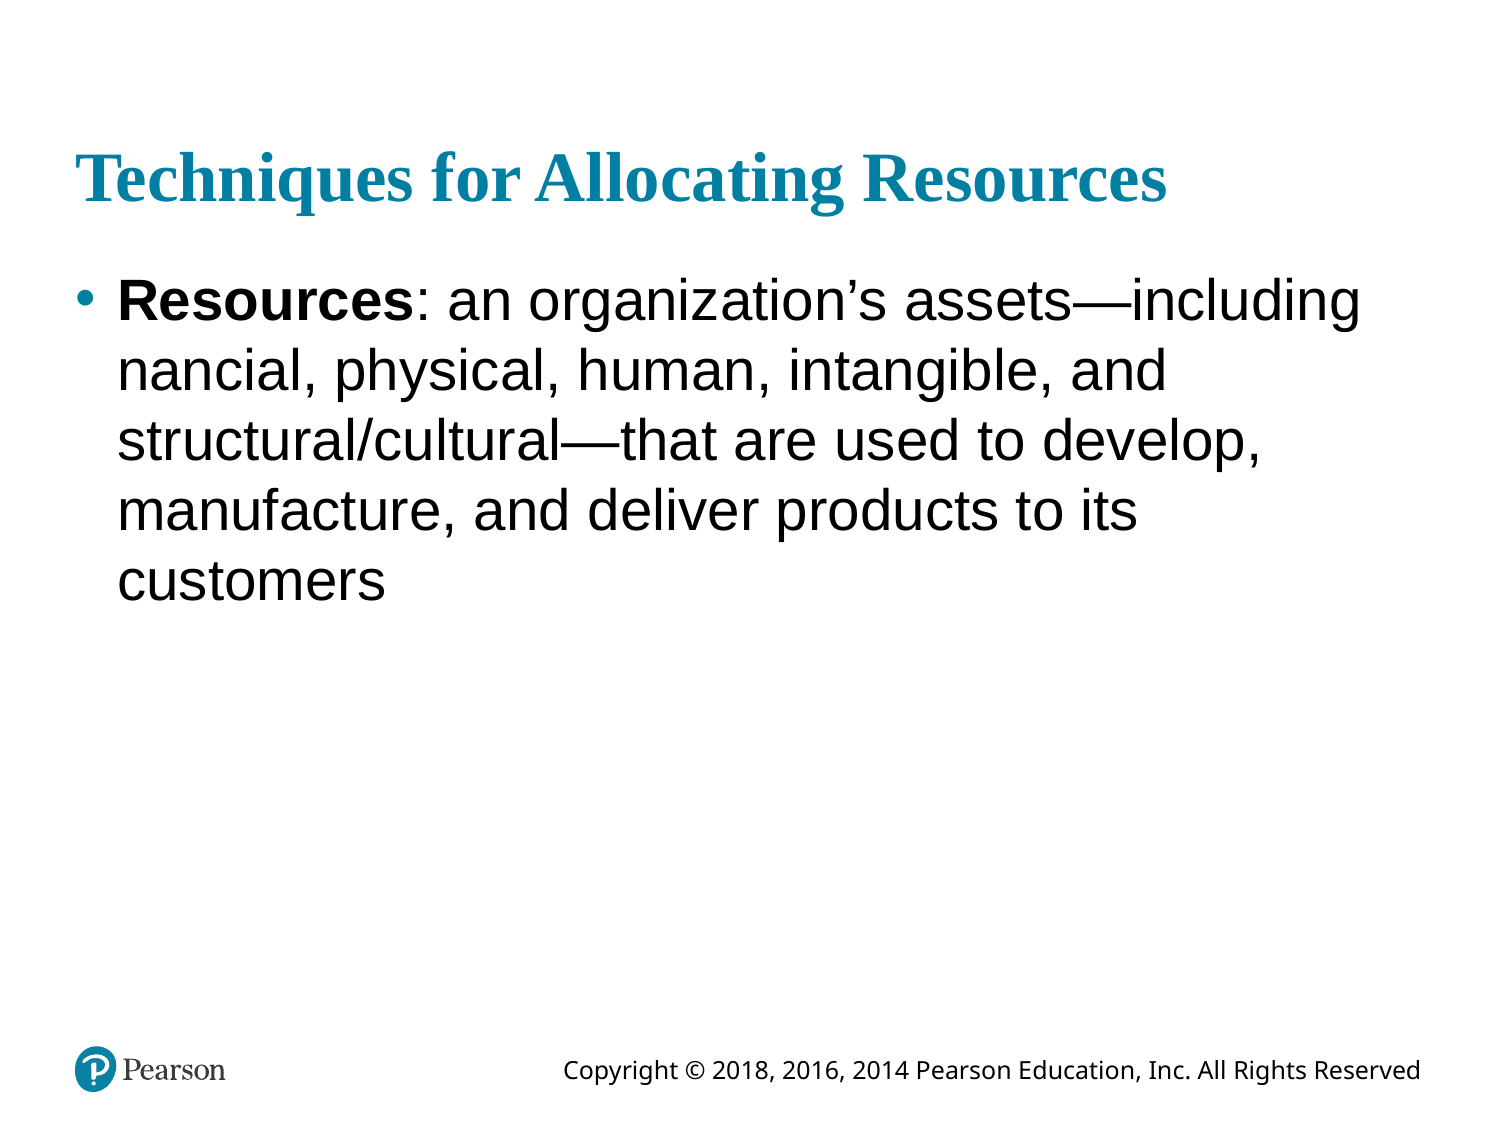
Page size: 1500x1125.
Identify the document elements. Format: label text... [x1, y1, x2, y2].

list Resources: an organization’s assets—including nancial, physical, human, intangible, and structural/cultural—that are used to develop, manufacture, and deliver products to its customers [75, 262, 1425, 1005]
title Techniques for Allocating Resources [75, 35, 1425, 216]
